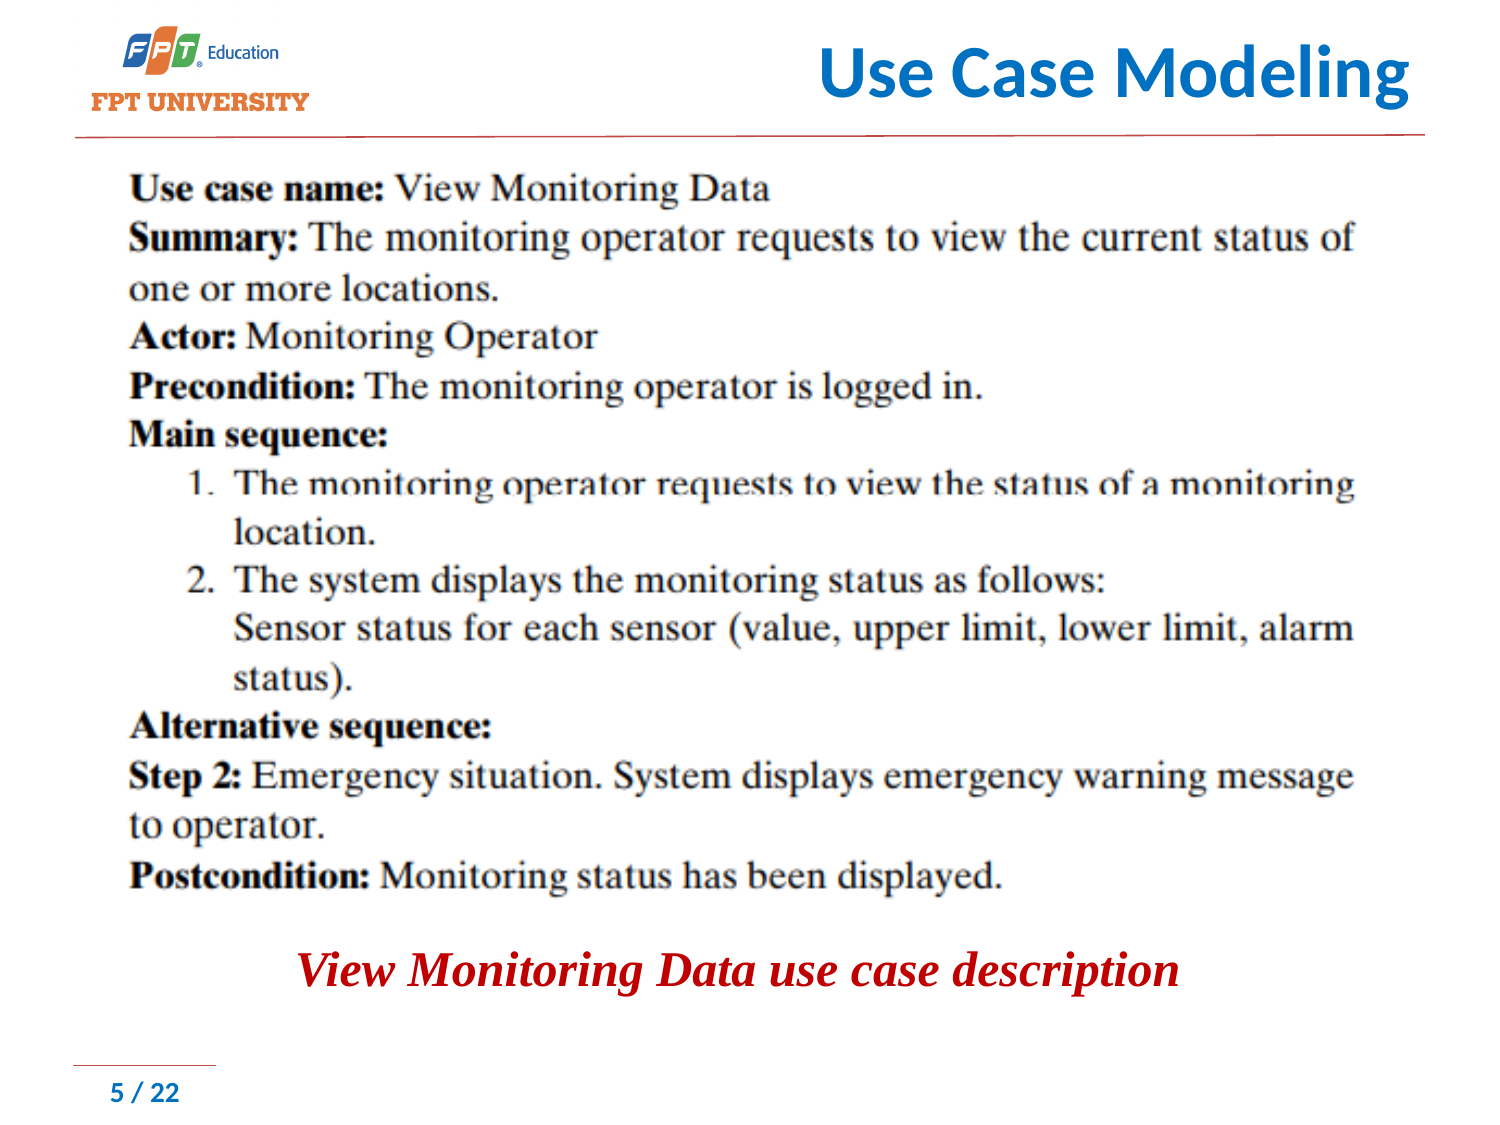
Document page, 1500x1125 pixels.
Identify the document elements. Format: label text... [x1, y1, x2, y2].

picture [77, 2, 315, 133]
text_box View Monitoring Data use case description [218, 940, 1258, 988]
picture [124, 160, 1376, 904]
title Use Case Modeling [315, 0, 1425, 135]
